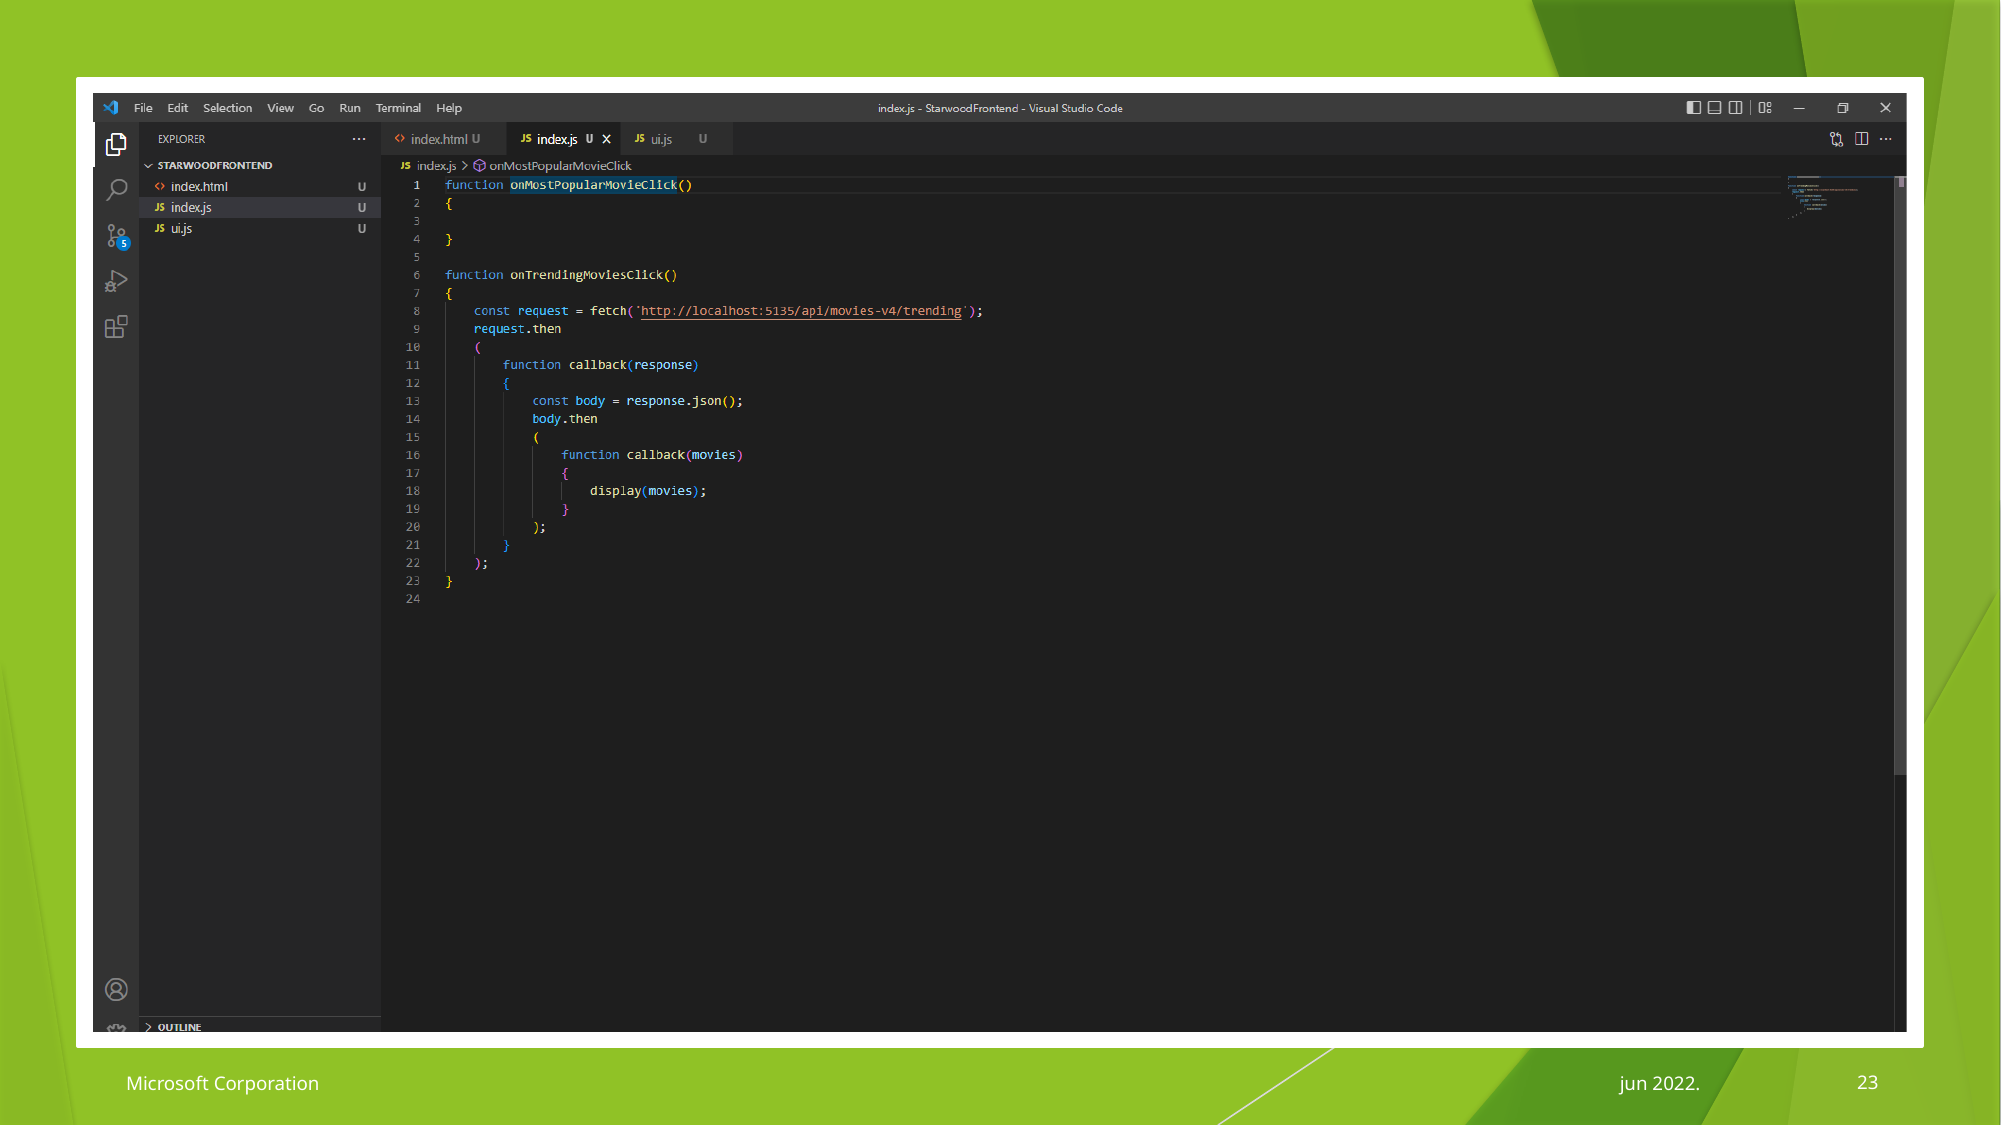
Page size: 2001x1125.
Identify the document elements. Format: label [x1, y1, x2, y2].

text_box [0, 0, 2000, 1125]
picture [92, 93, 1908, 1032]
